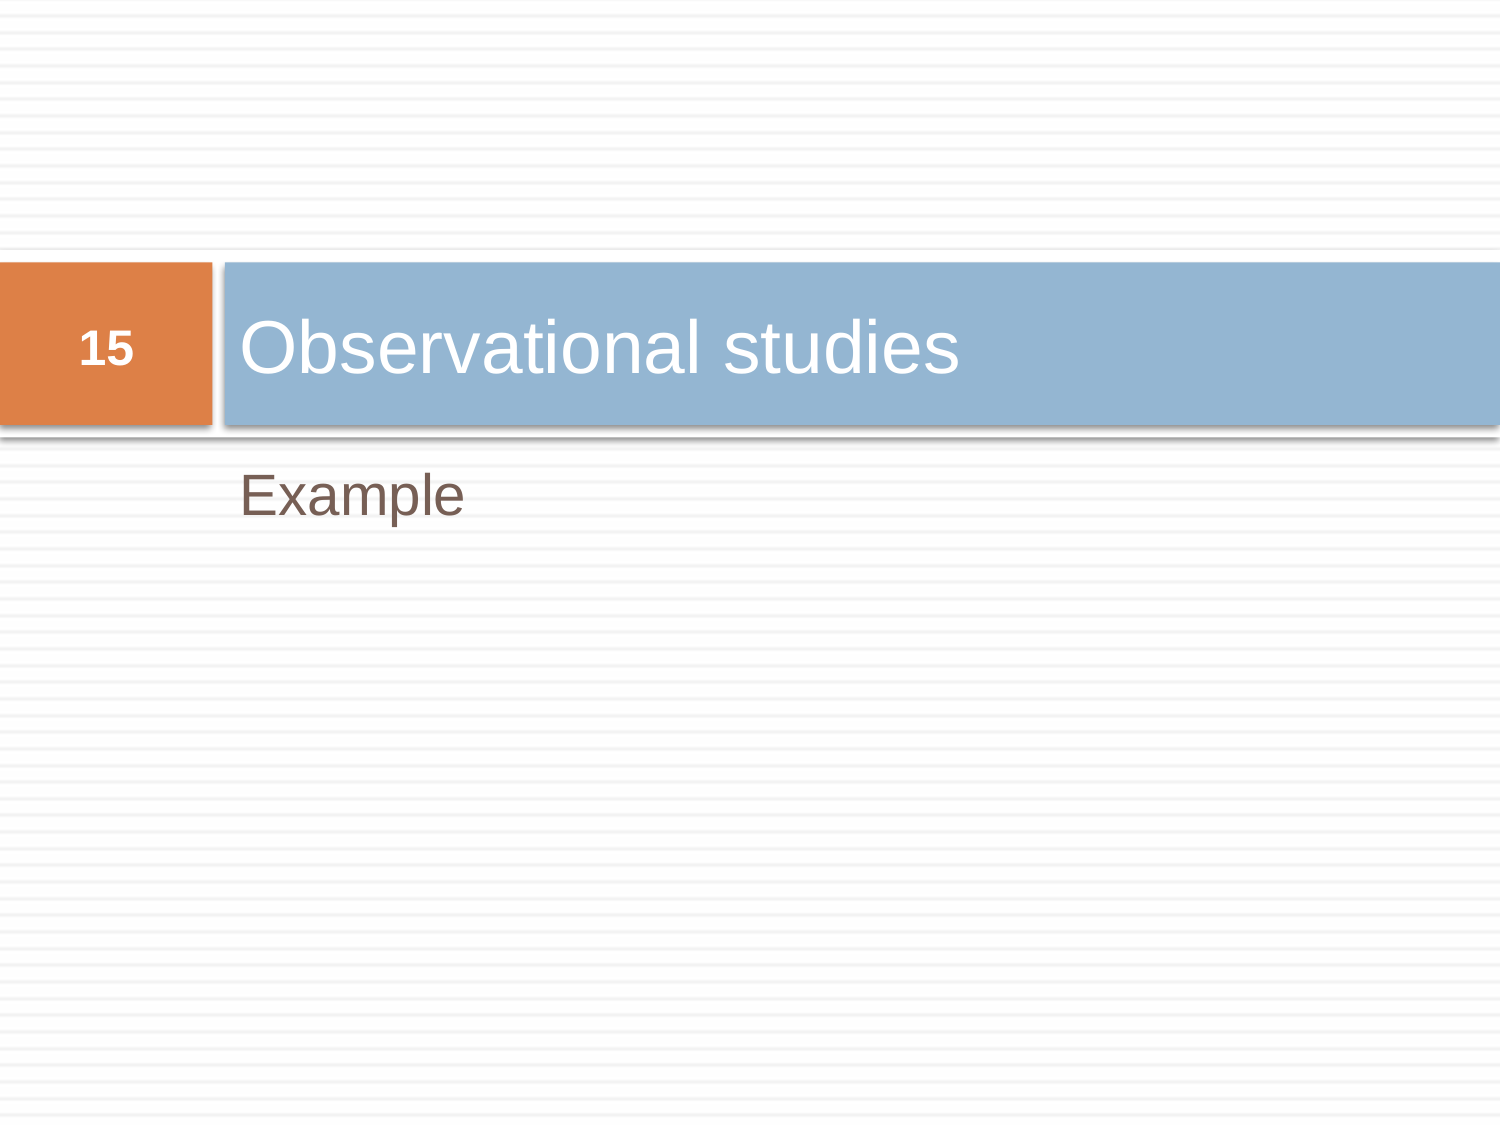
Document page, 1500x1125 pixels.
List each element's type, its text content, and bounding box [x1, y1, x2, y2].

list Example [225, 450, 1394, 725]
slide_number 15 [0, 287, 213, 403]
title Observational studies [225, 262, 1475, 425]
